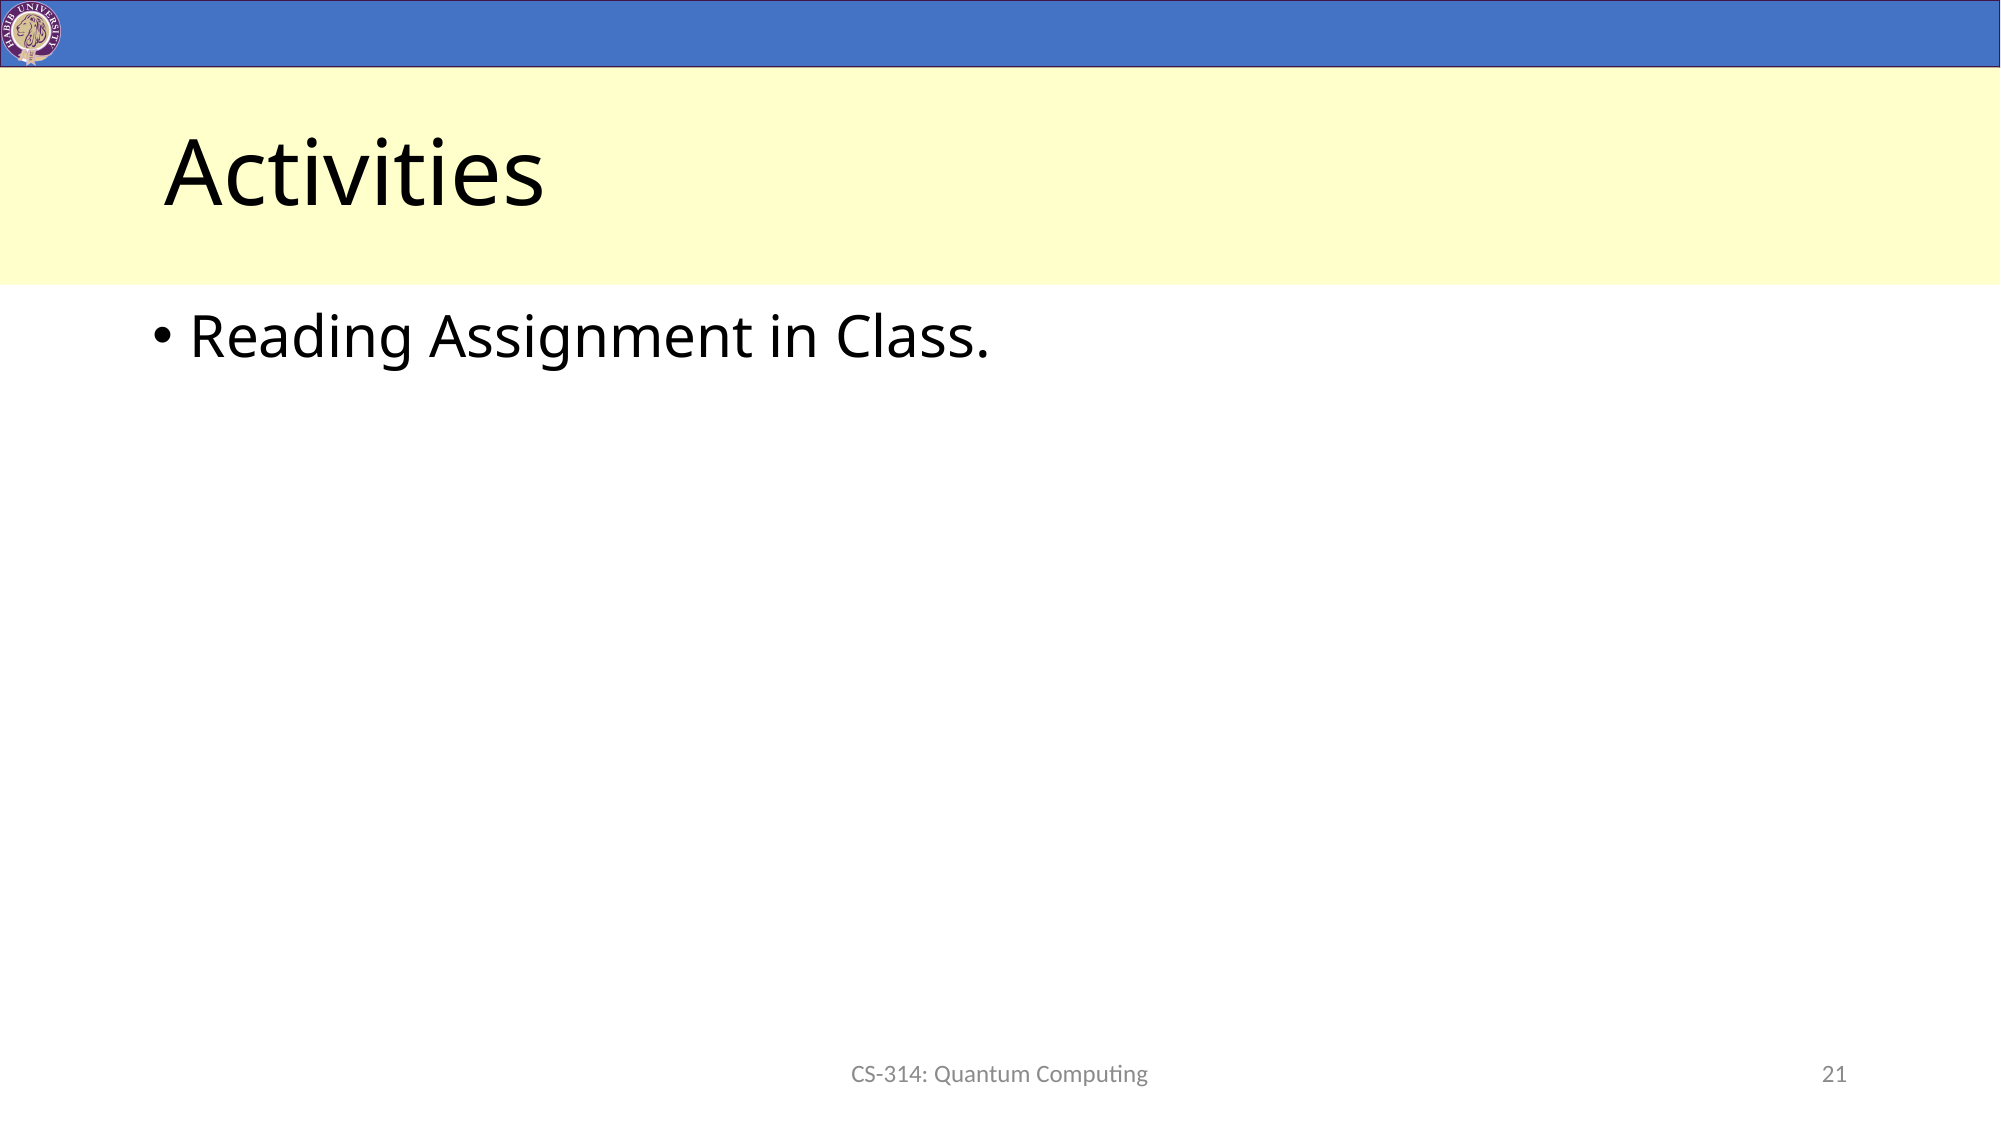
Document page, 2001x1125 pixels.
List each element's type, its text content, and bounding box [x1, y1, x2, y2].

slide_number 21 [1412, 1042, 1863, 1103]
footer CS-314: Quantum Computing [662, 1042, 1338, 1103]
list Reading Assignment in Class. [137, 299, 1863, 1014]
title Activities [0, 67, 2000, 285]
picture [1, 0, 62, 67]
